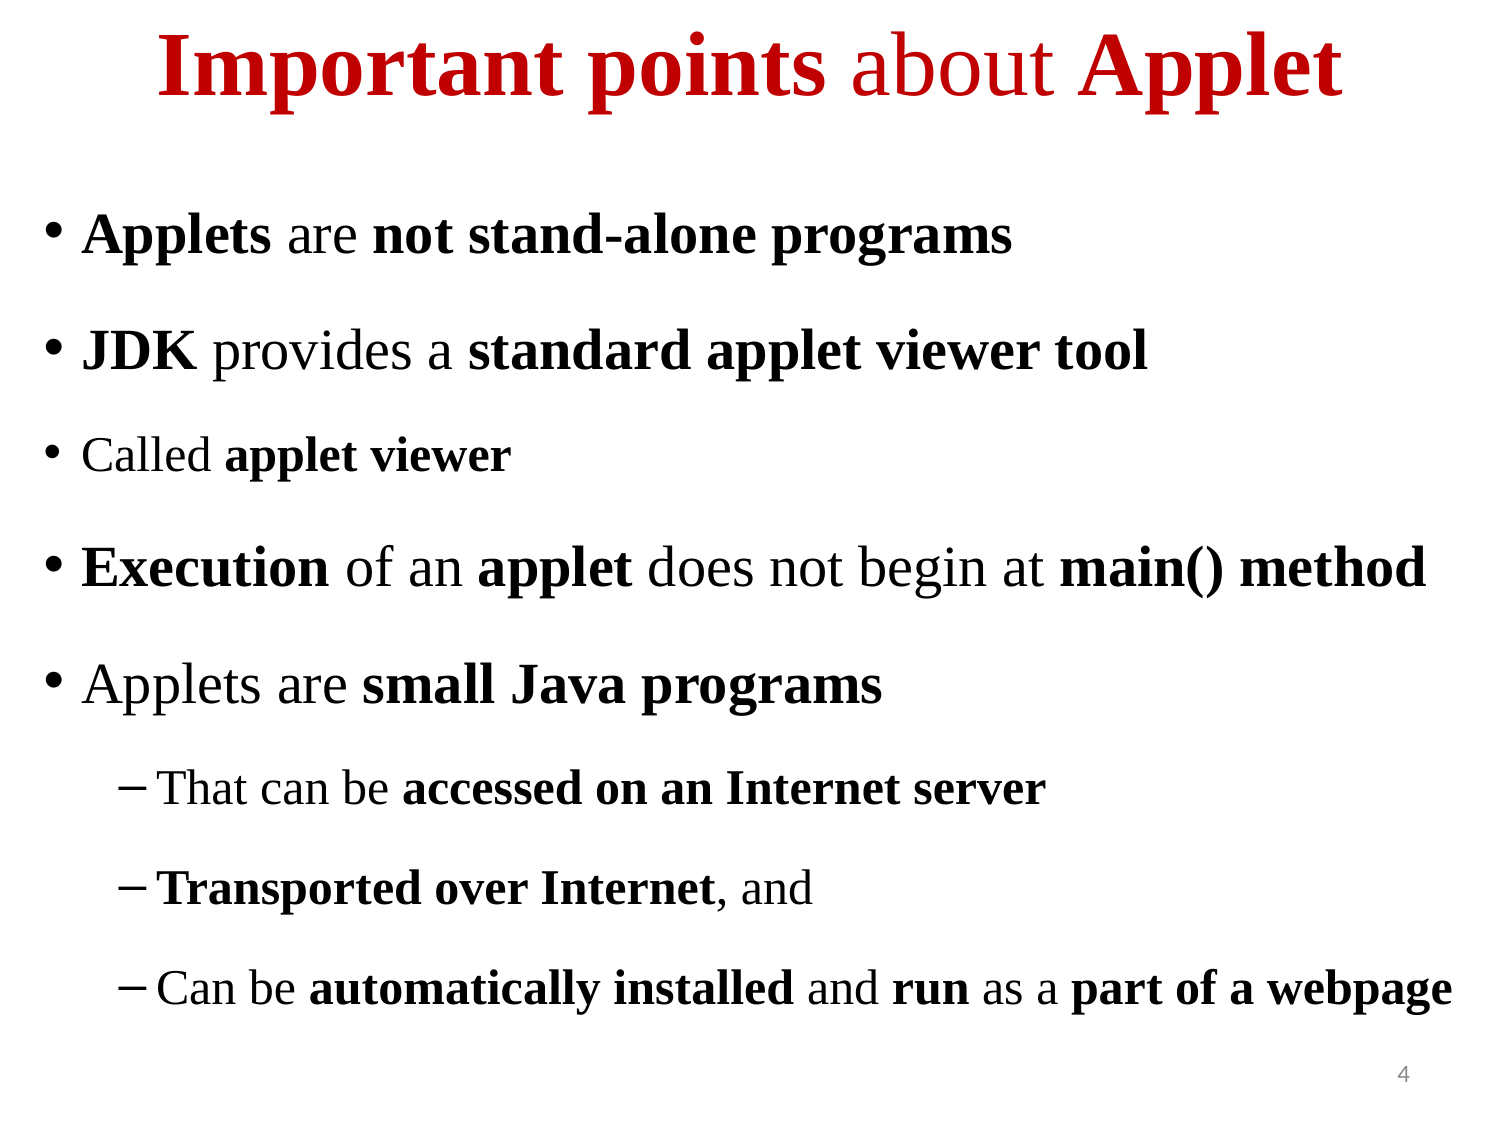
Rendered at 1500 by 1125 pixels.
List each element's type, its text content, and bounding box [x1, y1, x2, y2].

list Applets are not stand-alone programs JDK provides a standard applet viewer tool Called applet viewer Execution of an applet does not begin at main() method Applets are small Java programs That can be accessed on an Internet server Transported over Internet, and Can be automatically installed and run as a part of a webpage [0, 152, 1500, 1125]
slide_number 4 [1074, 1042, 1425, 1103]
title Important points about Applet [0, 0, 1500, 152]
